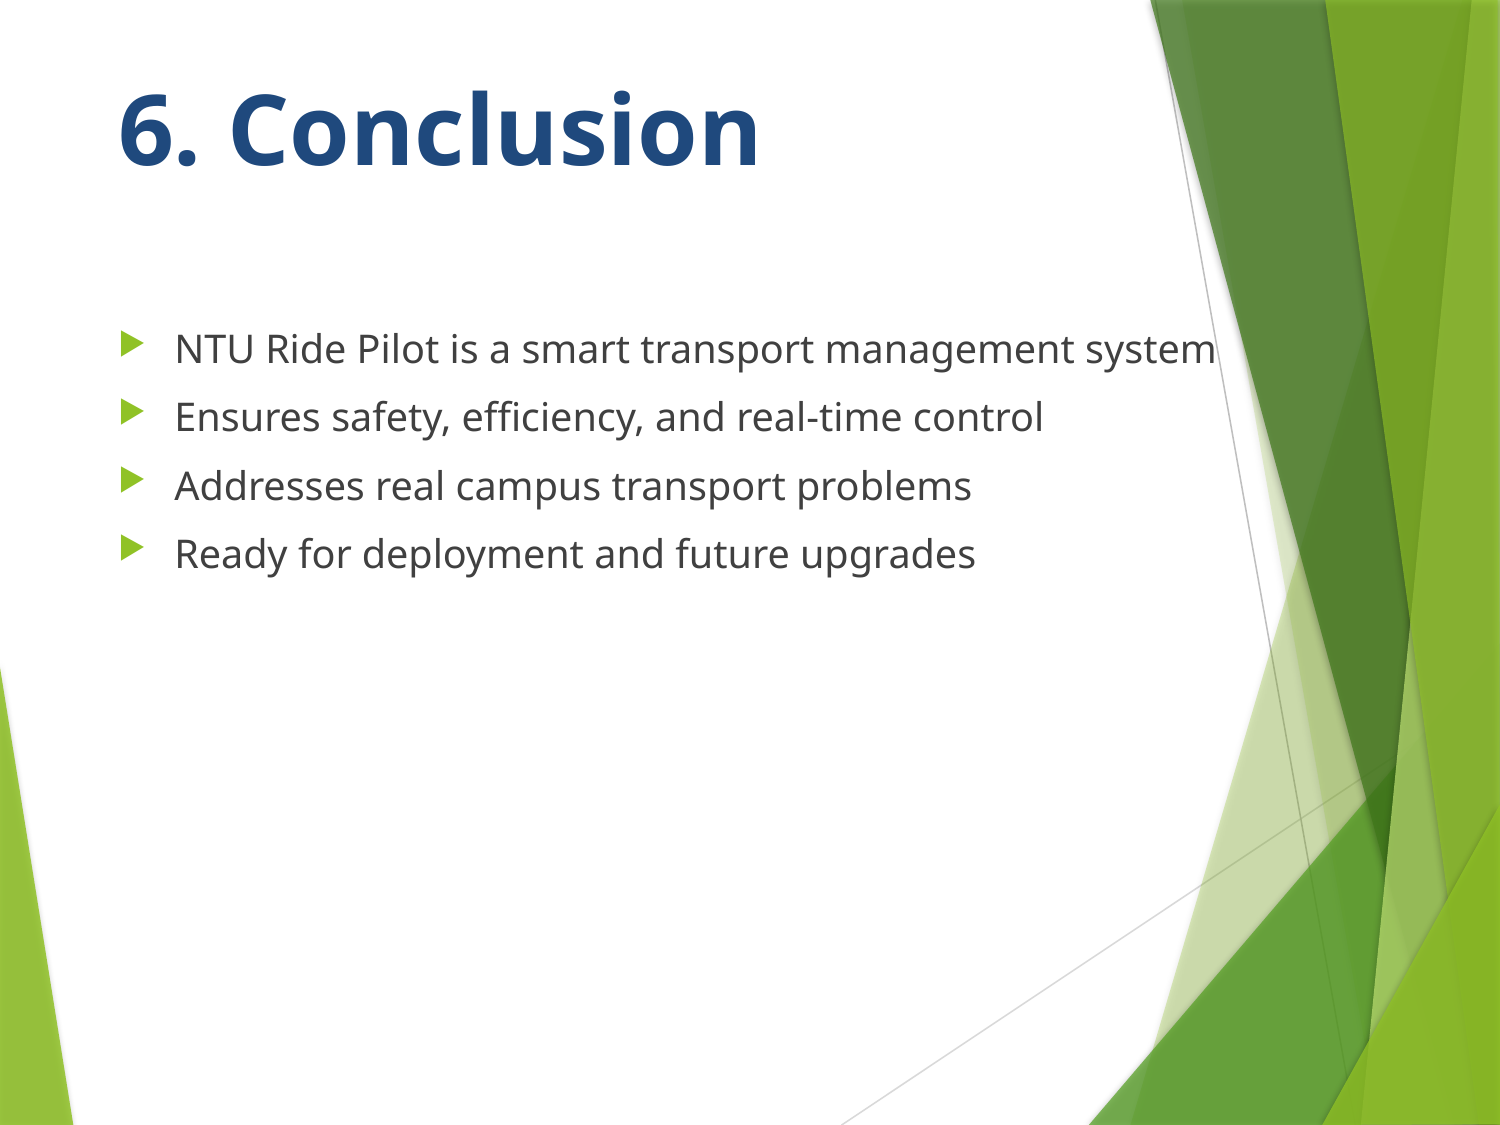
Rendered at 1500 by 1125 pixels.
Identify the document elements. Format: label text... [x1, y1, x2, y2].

title 6. Conclusion [103, 59, 1397, 278]
list NTU Ride Pilot is a smart transport management system Ensures safety, efficiency, and real-time control Addresses real campus transport problems Ready for deployment and future upgrades [103, 316, 1397, 1014]
